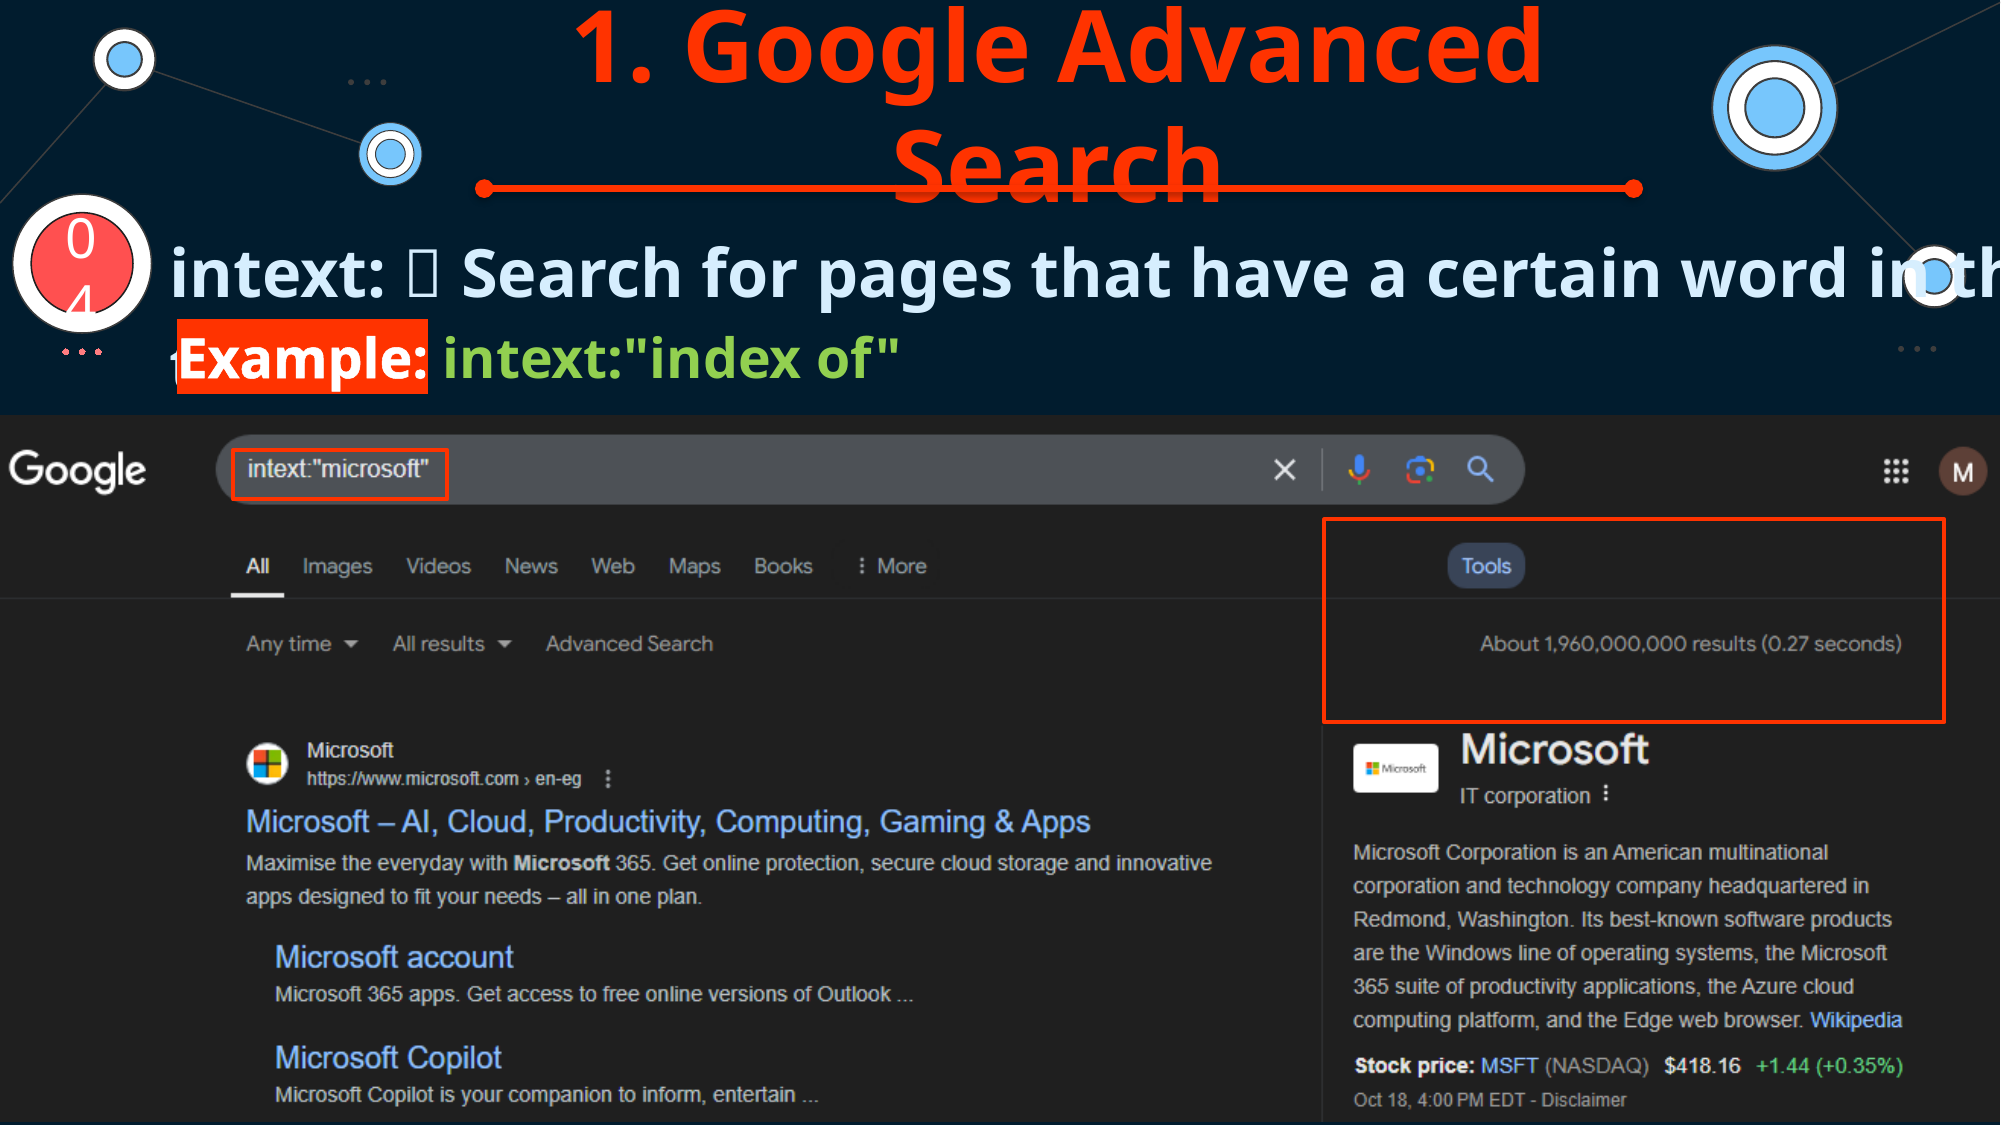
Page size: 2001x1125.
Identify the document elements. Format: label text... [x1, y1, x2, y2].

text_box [12, 193, 152, 356]
picture [0, 415, 2000, 1122]
text_box intext:  Search for pages that have a certain word in the text. [154, 198, 2000, 343]
text_box Example: intext:"index of" [161, 315, 1325, 397]
text_box 1. Google Advanced Search [484, 39, 1634, 166]
